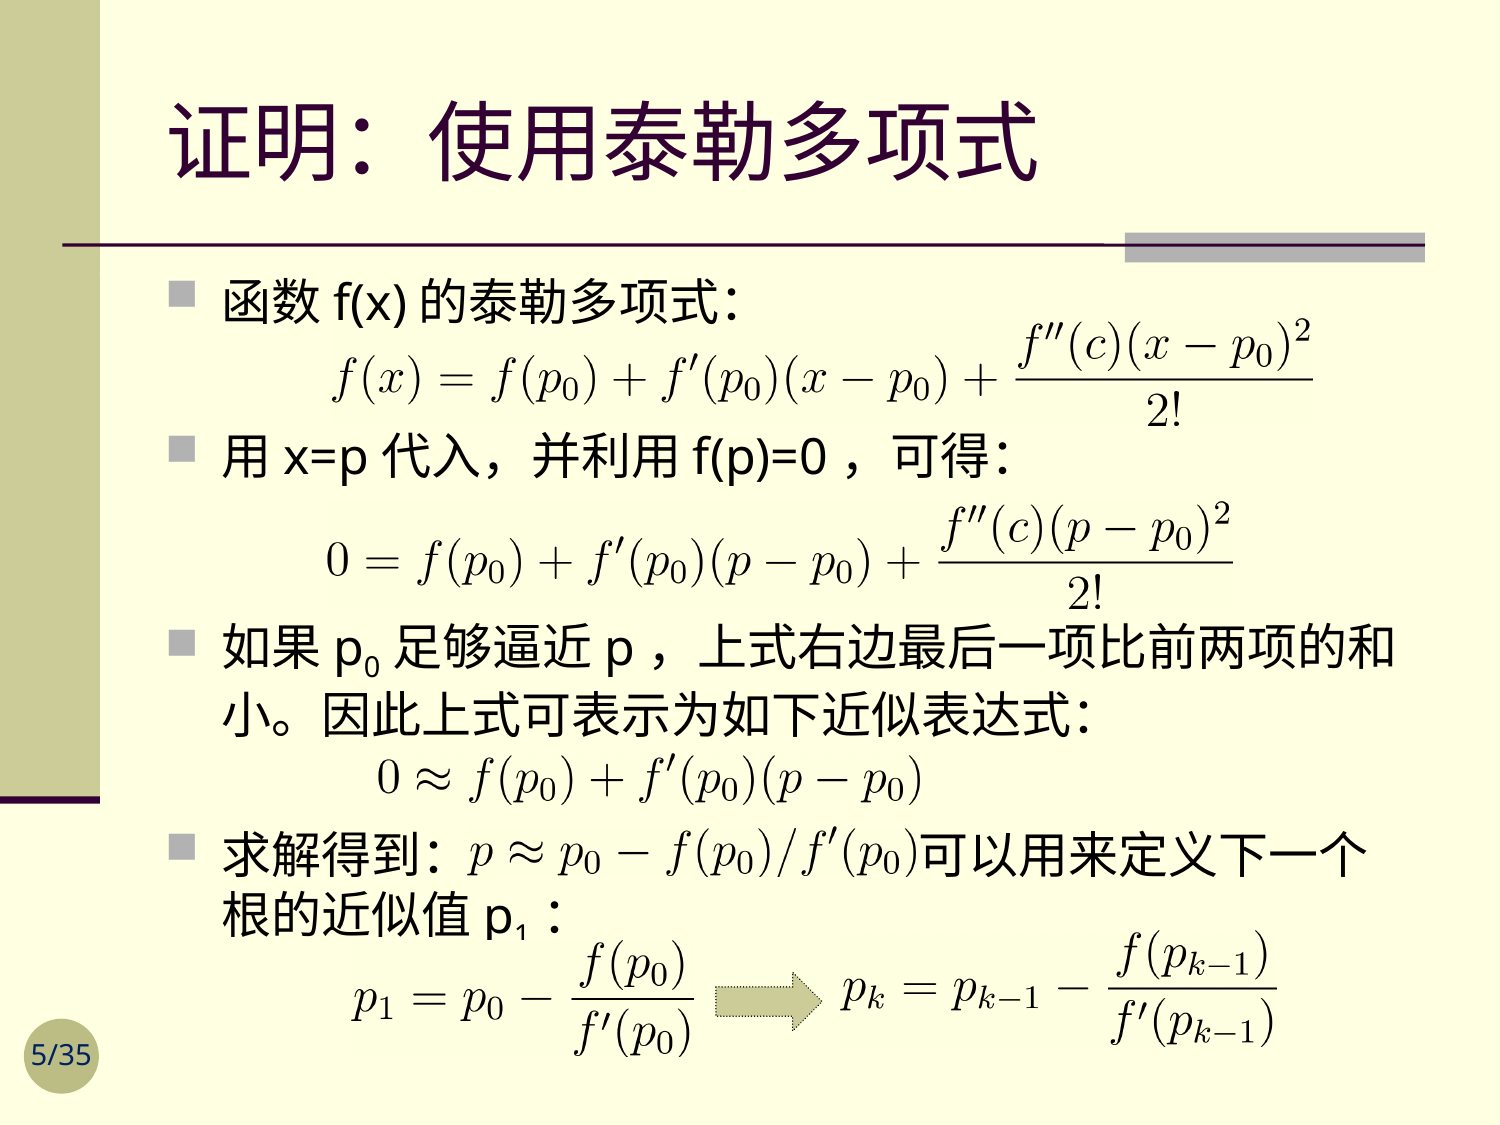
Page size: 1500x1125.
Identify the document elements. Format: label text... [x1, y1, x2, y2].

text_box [349, 936, 696, 1061]
text_box [715, 972, 823, 1031]
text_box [329, 314, 1315, 430]
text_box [325, 497, 1235, 613]
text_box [375, 749, 922, 809]
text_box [838, 926, 1279, 1051]
title 证明：使用泰勒多项式 [150, 45, 1425, 234]
list 函数f(x)的泰勒多项式： 用x=p代入，并利用f(p)=0，可得： 如果p0足够逼近p，上式右边最后一项比前两项的和小。因此上式可表示为如下近似表达式： 求解得到： ，这可以用来定义下一个根的近似值p1： [150, 262, 1425, 1006]
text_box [465, 822, 918, 882]
